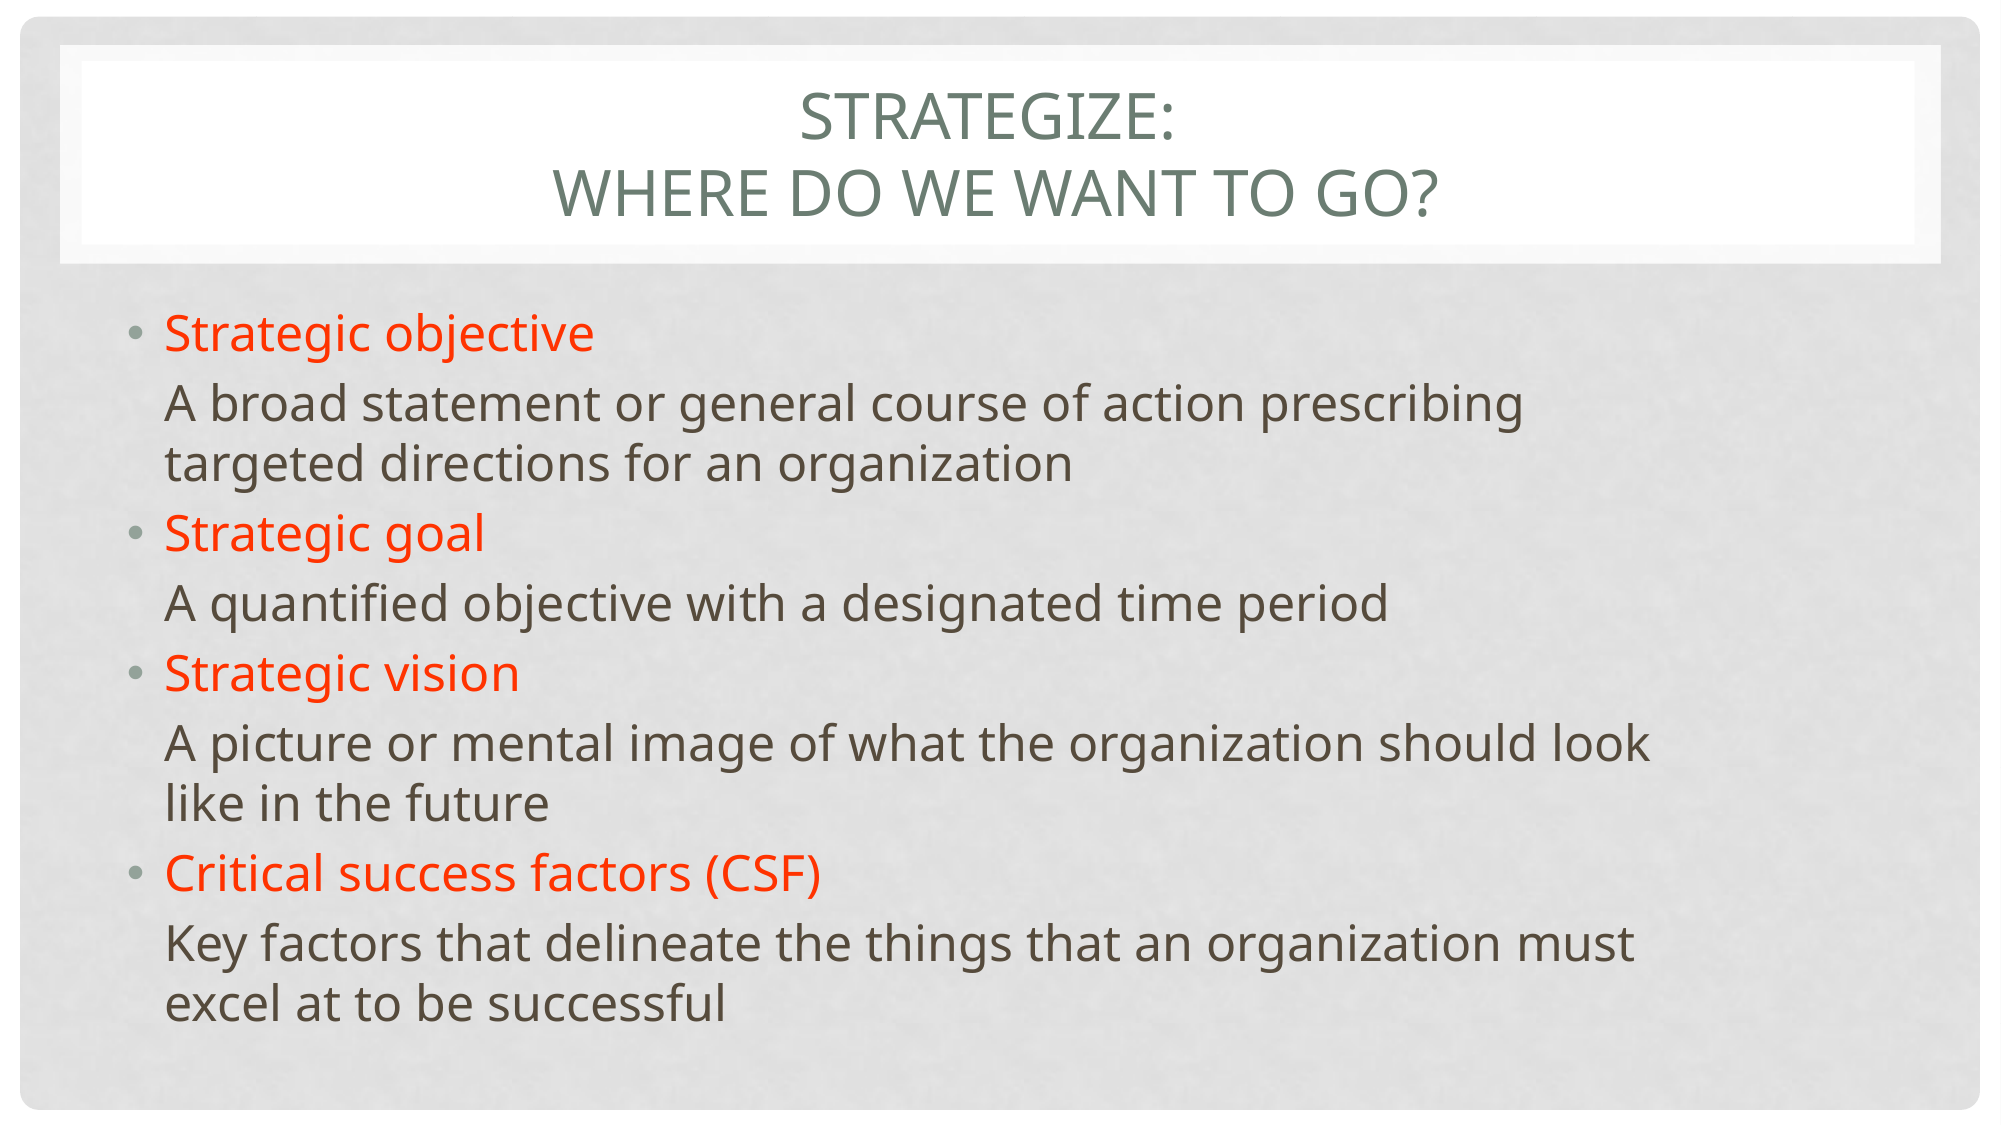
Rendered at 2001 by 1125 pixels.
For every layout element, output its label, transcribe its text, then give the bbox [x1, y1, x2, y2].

list Strategic objective A broad statement or general course of action prescribing targeted directions for an organization Strategic goal A quantified objective with a designated time period Strategic vision A picture or mental image of what the organization should look like in the future Critical success factors (CSF) Key factors that delineate the things that an organization must excel at to be successful [93, 294, 1725, 1051]
title Strategize: Where Do We Want to Go? [93, 66, 1900, 238]
